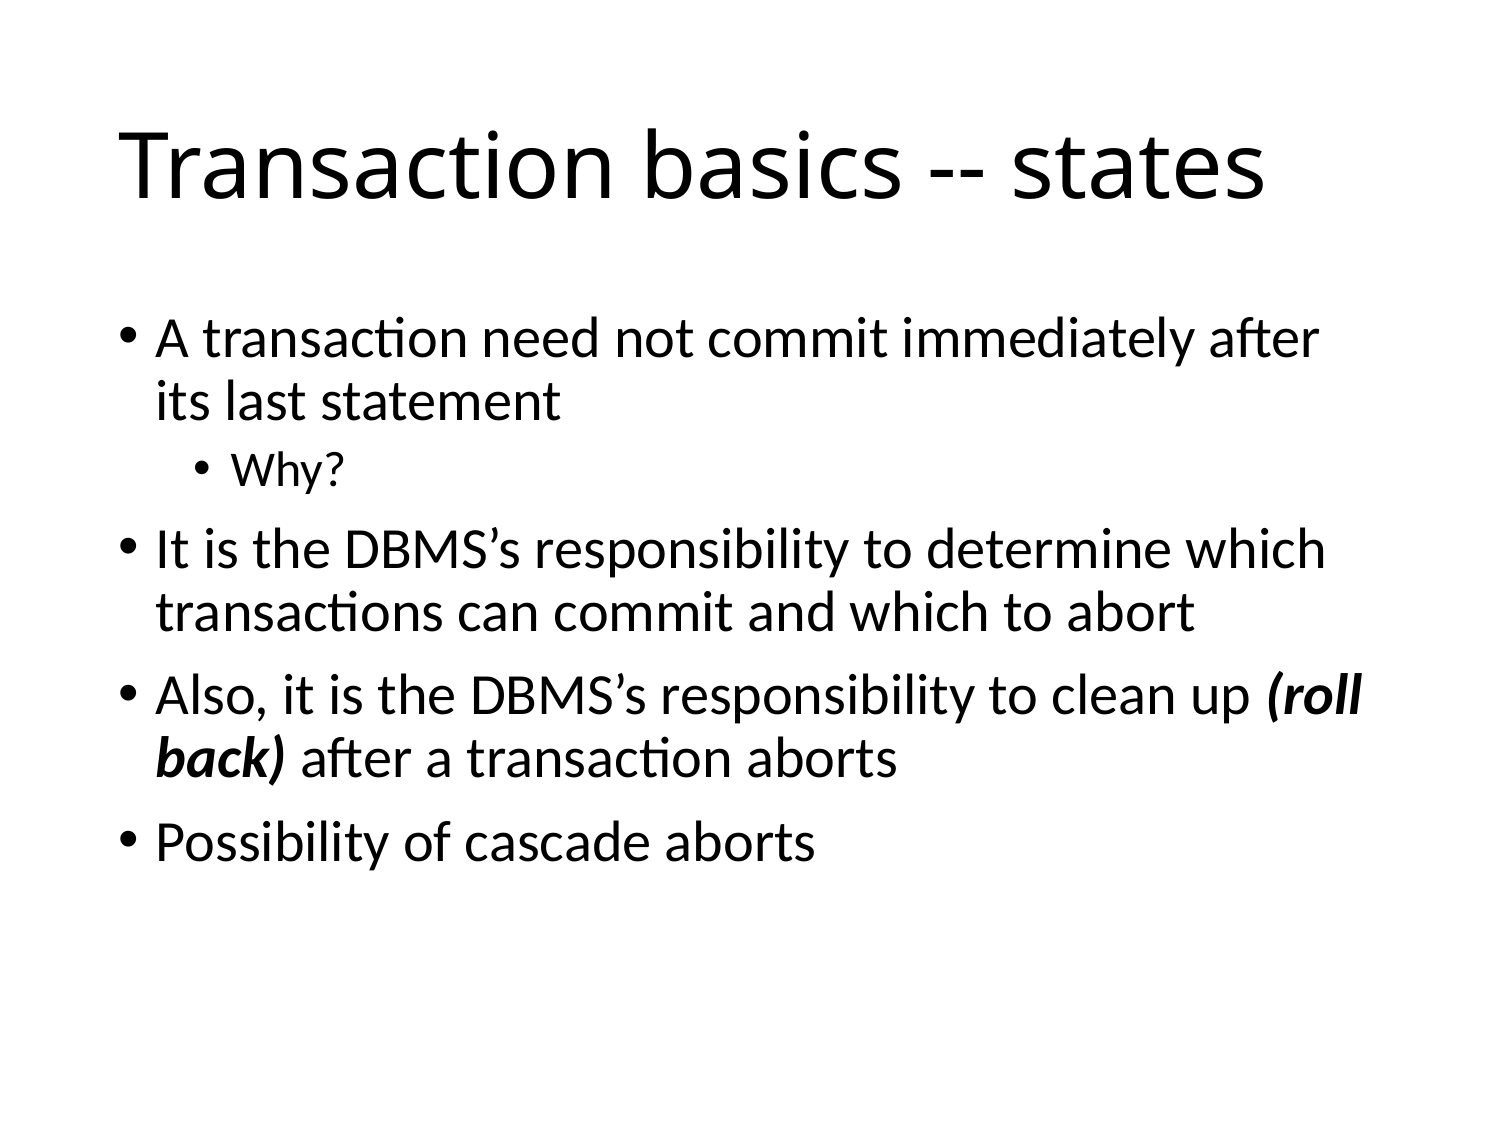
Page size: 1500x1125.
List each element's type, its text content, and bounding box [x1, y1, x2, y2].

title Transaction basics -- states [103, 59, 1397, 278]
list A transaction need not commit immediately after its last statement Why? It is the DBMS’s responsibility to determine which transactions can commit and which to abort Also, it is the DBMS’s responsibility to clean up (roll back) after a transaction aborts Possibility of cascade aborts [103, 299, 1397, 1014]
